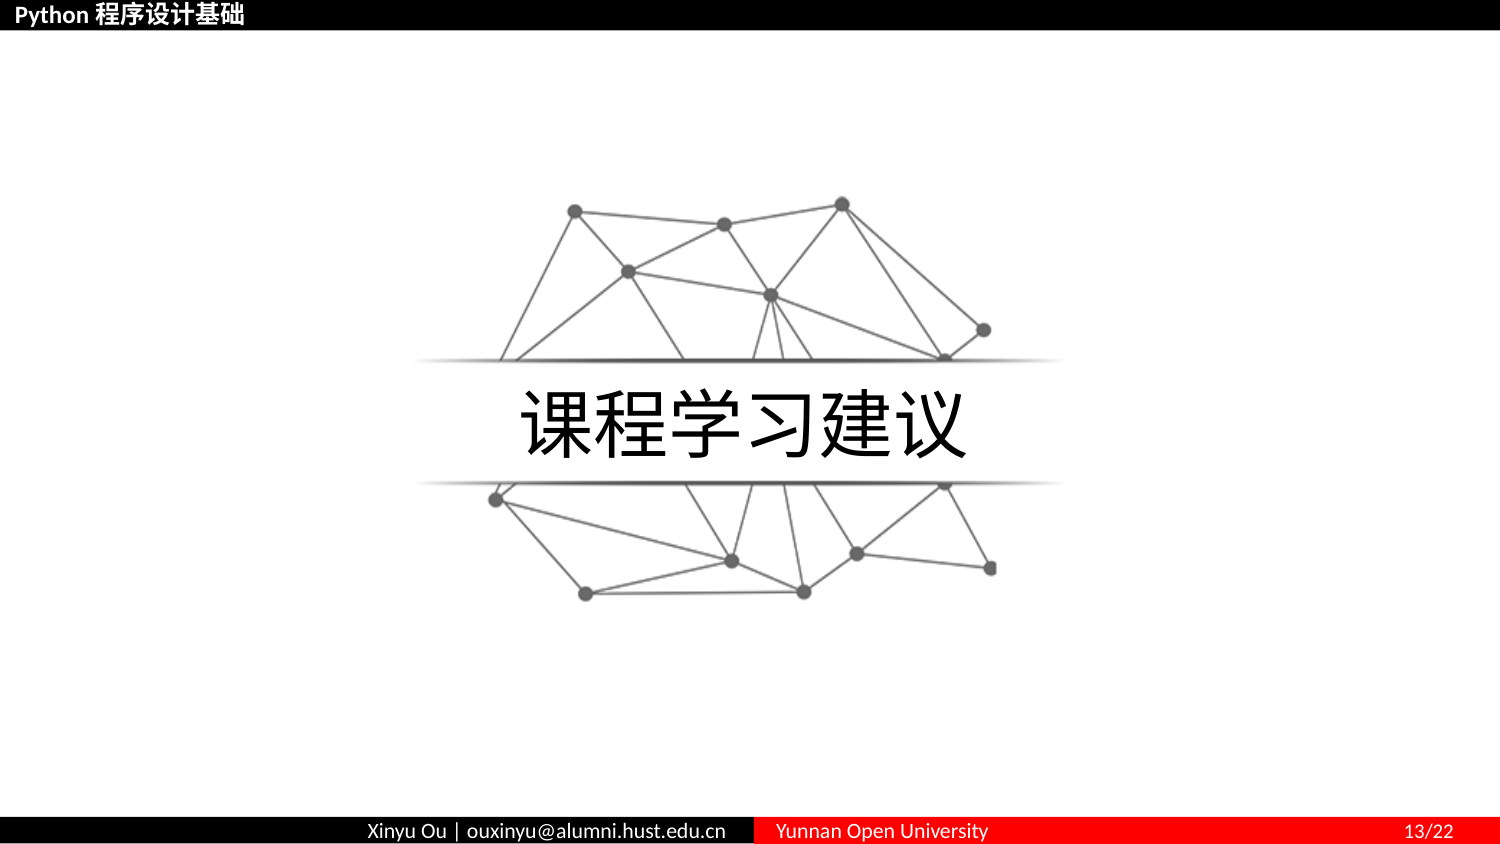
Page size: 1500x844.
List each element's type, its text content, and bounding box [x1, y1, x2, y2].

list 课程学习建议 [425, 377, 1063, 469]
text_box [312, 173, 1128, 664]
